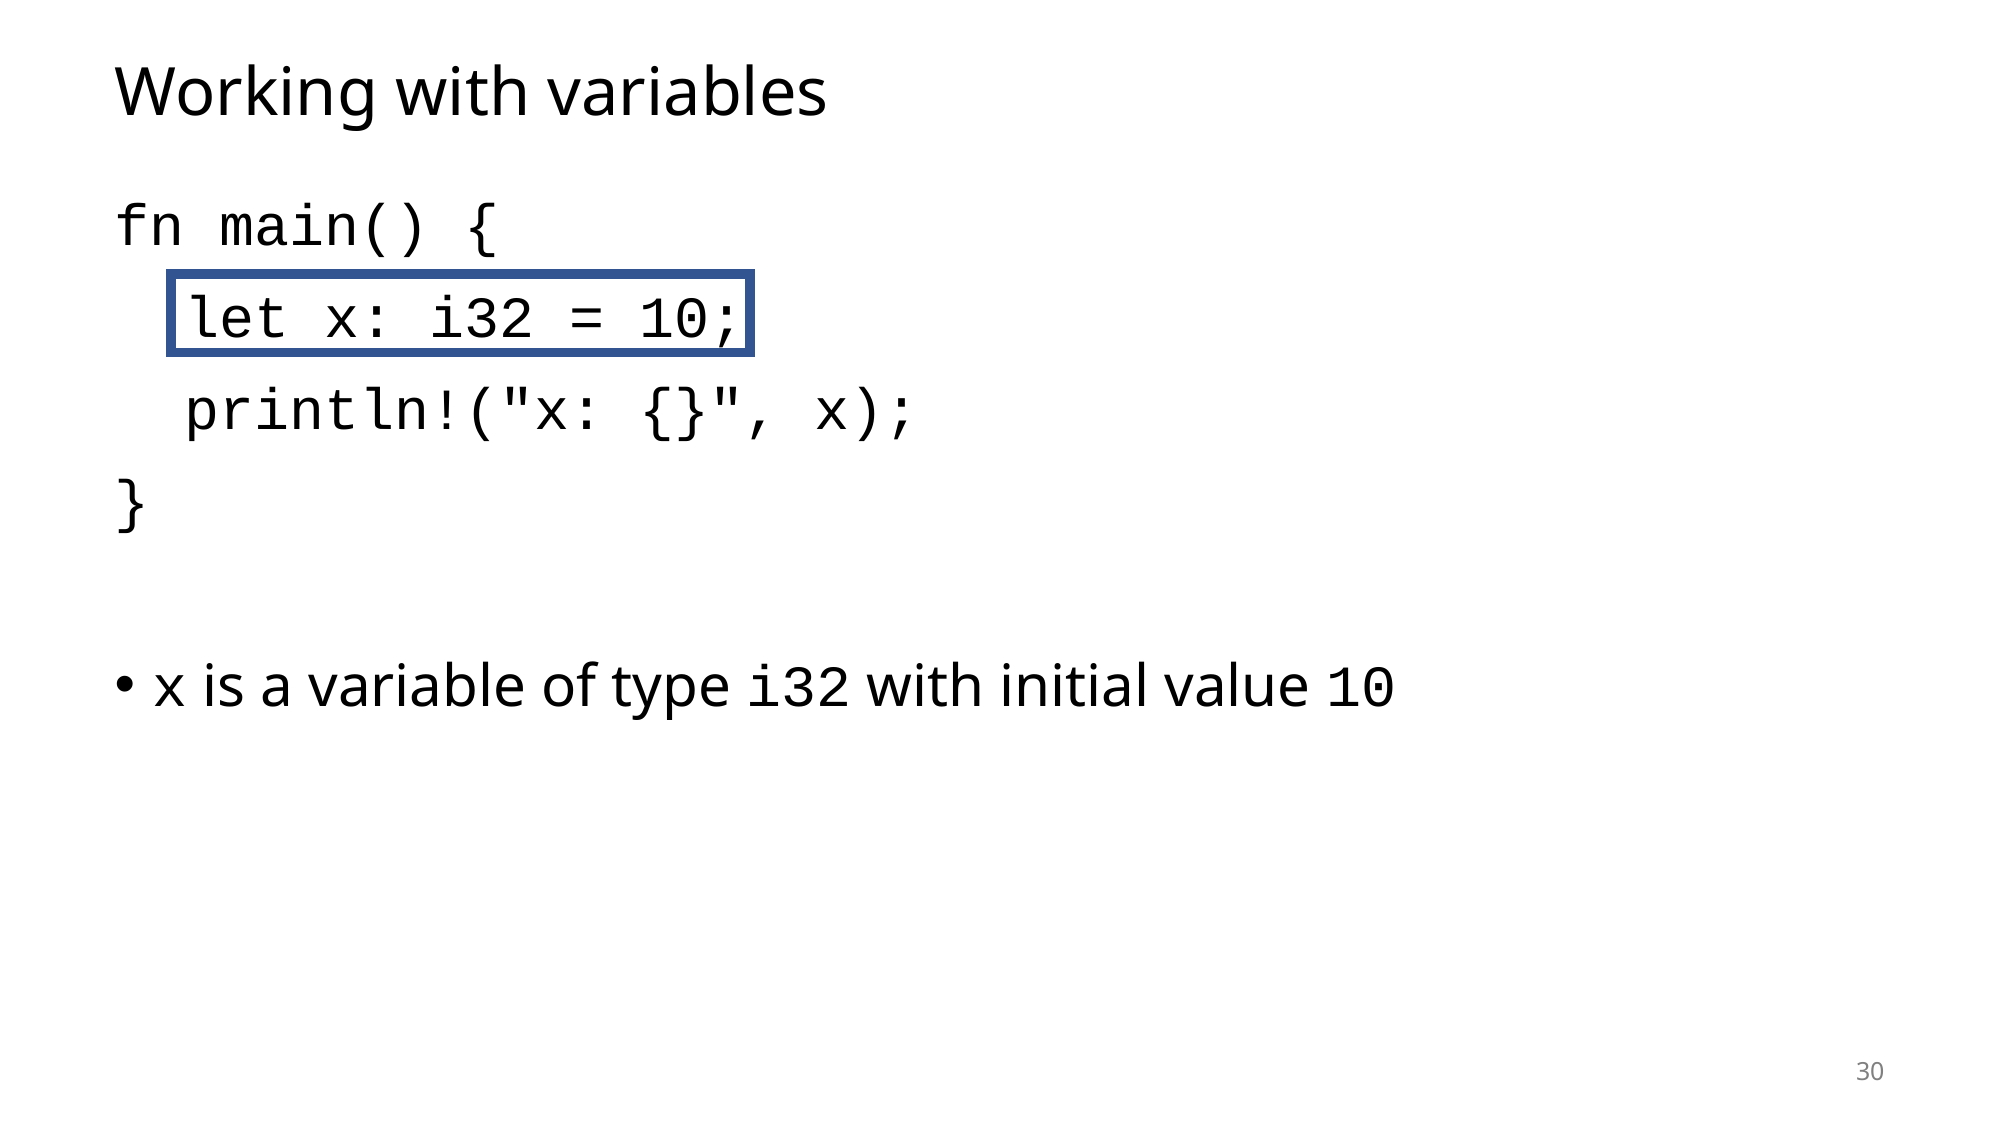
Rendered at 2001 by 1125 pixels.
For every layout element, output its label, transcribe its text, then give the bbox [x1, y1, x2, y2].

title Working with variables [99, 37, 1900, 150]
text_box [170, 273, 751, 354]
slide_number 30 [1749, 1042, 1900, 1103]
list fn main() { let x: i32 = 10; println!("x: {}", x); } x is a variable of type i32 with initial value 10 [99, 187, 1900, 1013]
